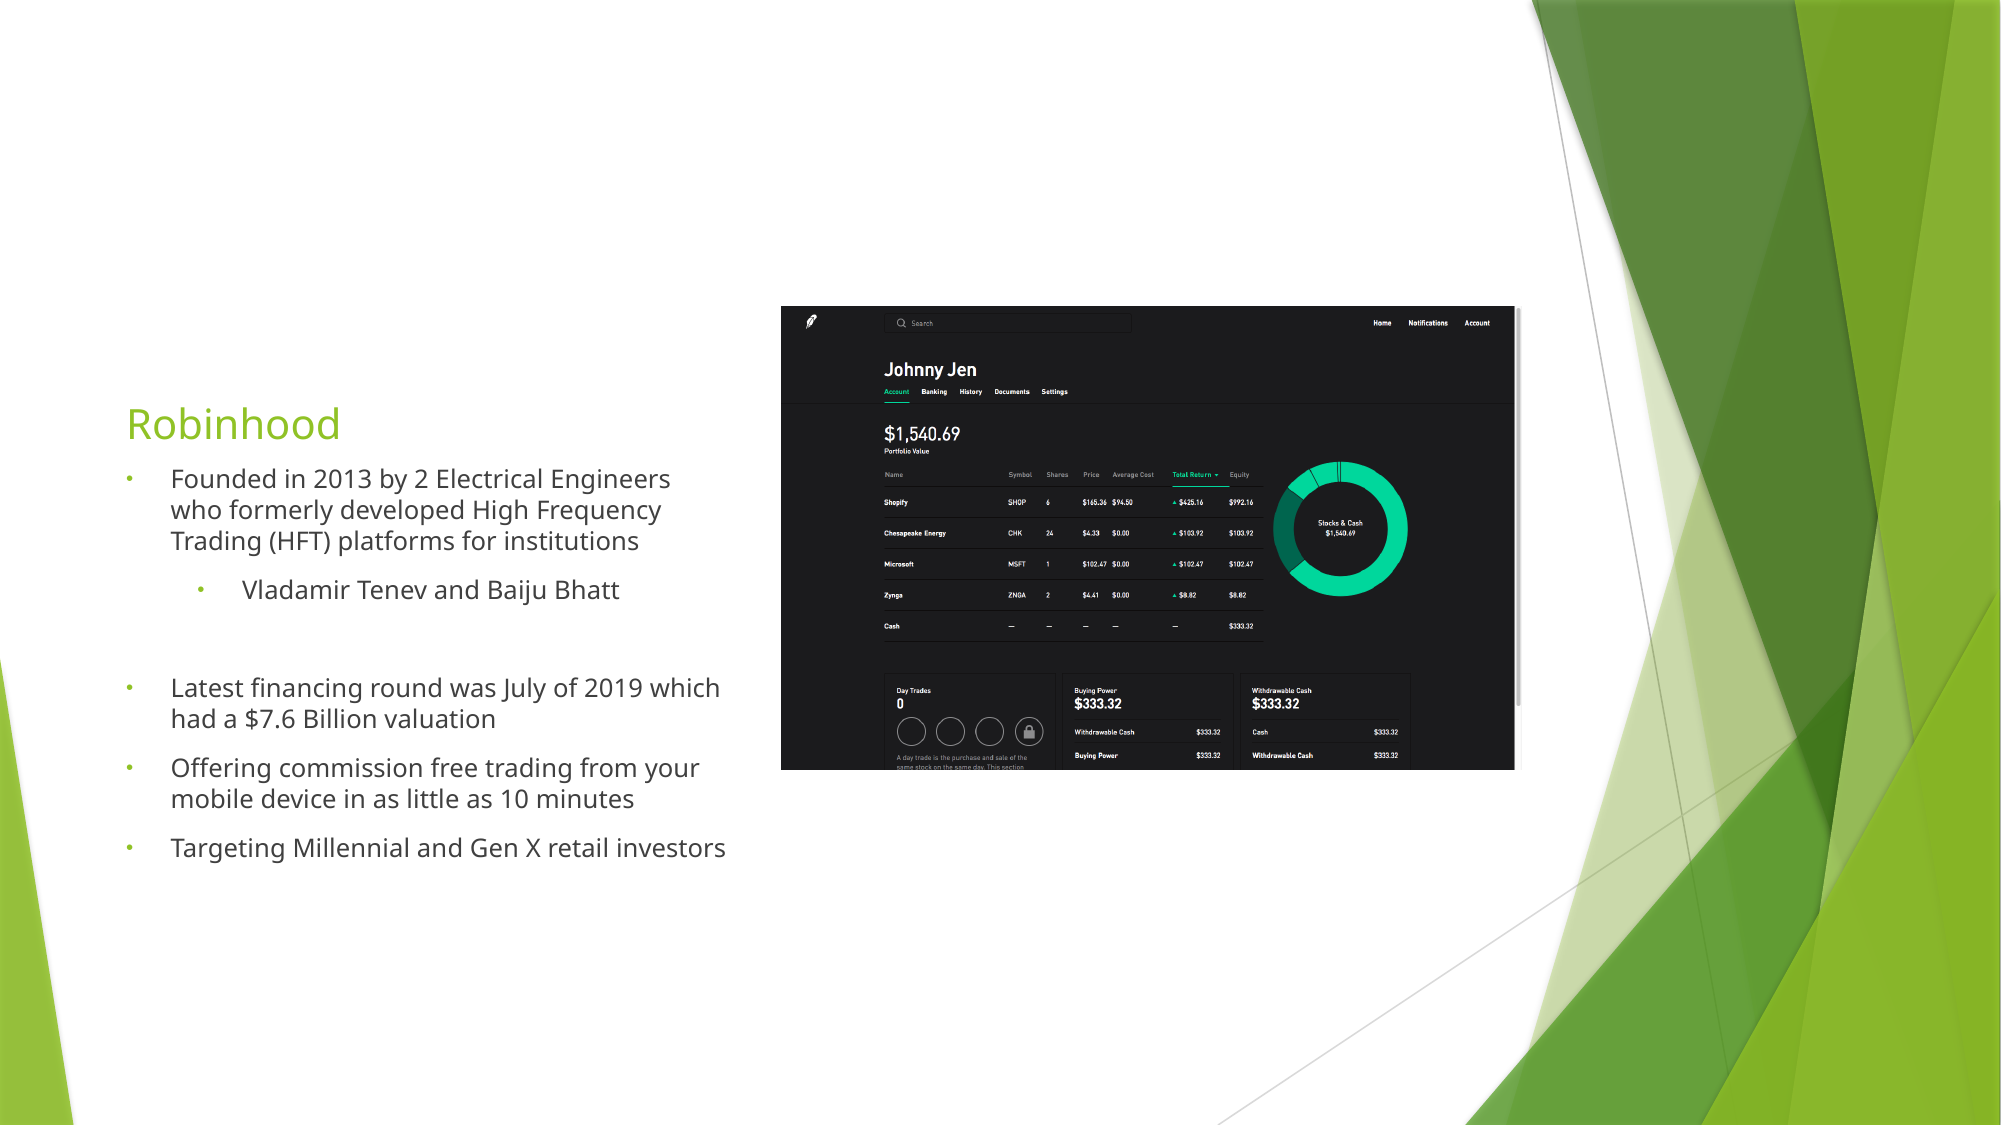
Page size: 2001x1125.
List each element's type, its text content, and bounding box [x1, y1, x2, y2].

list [780, 305, 1522, 770]
list Founded in 2013 by 2 Electrical Engineers who formerly developed High Frequency Trading (HFT) platforms for institutions Vladamir Tenev and Baiju Bhatt Latest financing round was July of 2019 which had a $7.6 Billion valuation Offering commission free trading from your mobile device in as little as 10 minutes Targeting Millennial and Gen X retail investors [111, 455, 744, 880]
title Robinhood [111, 245, 744, 455]
